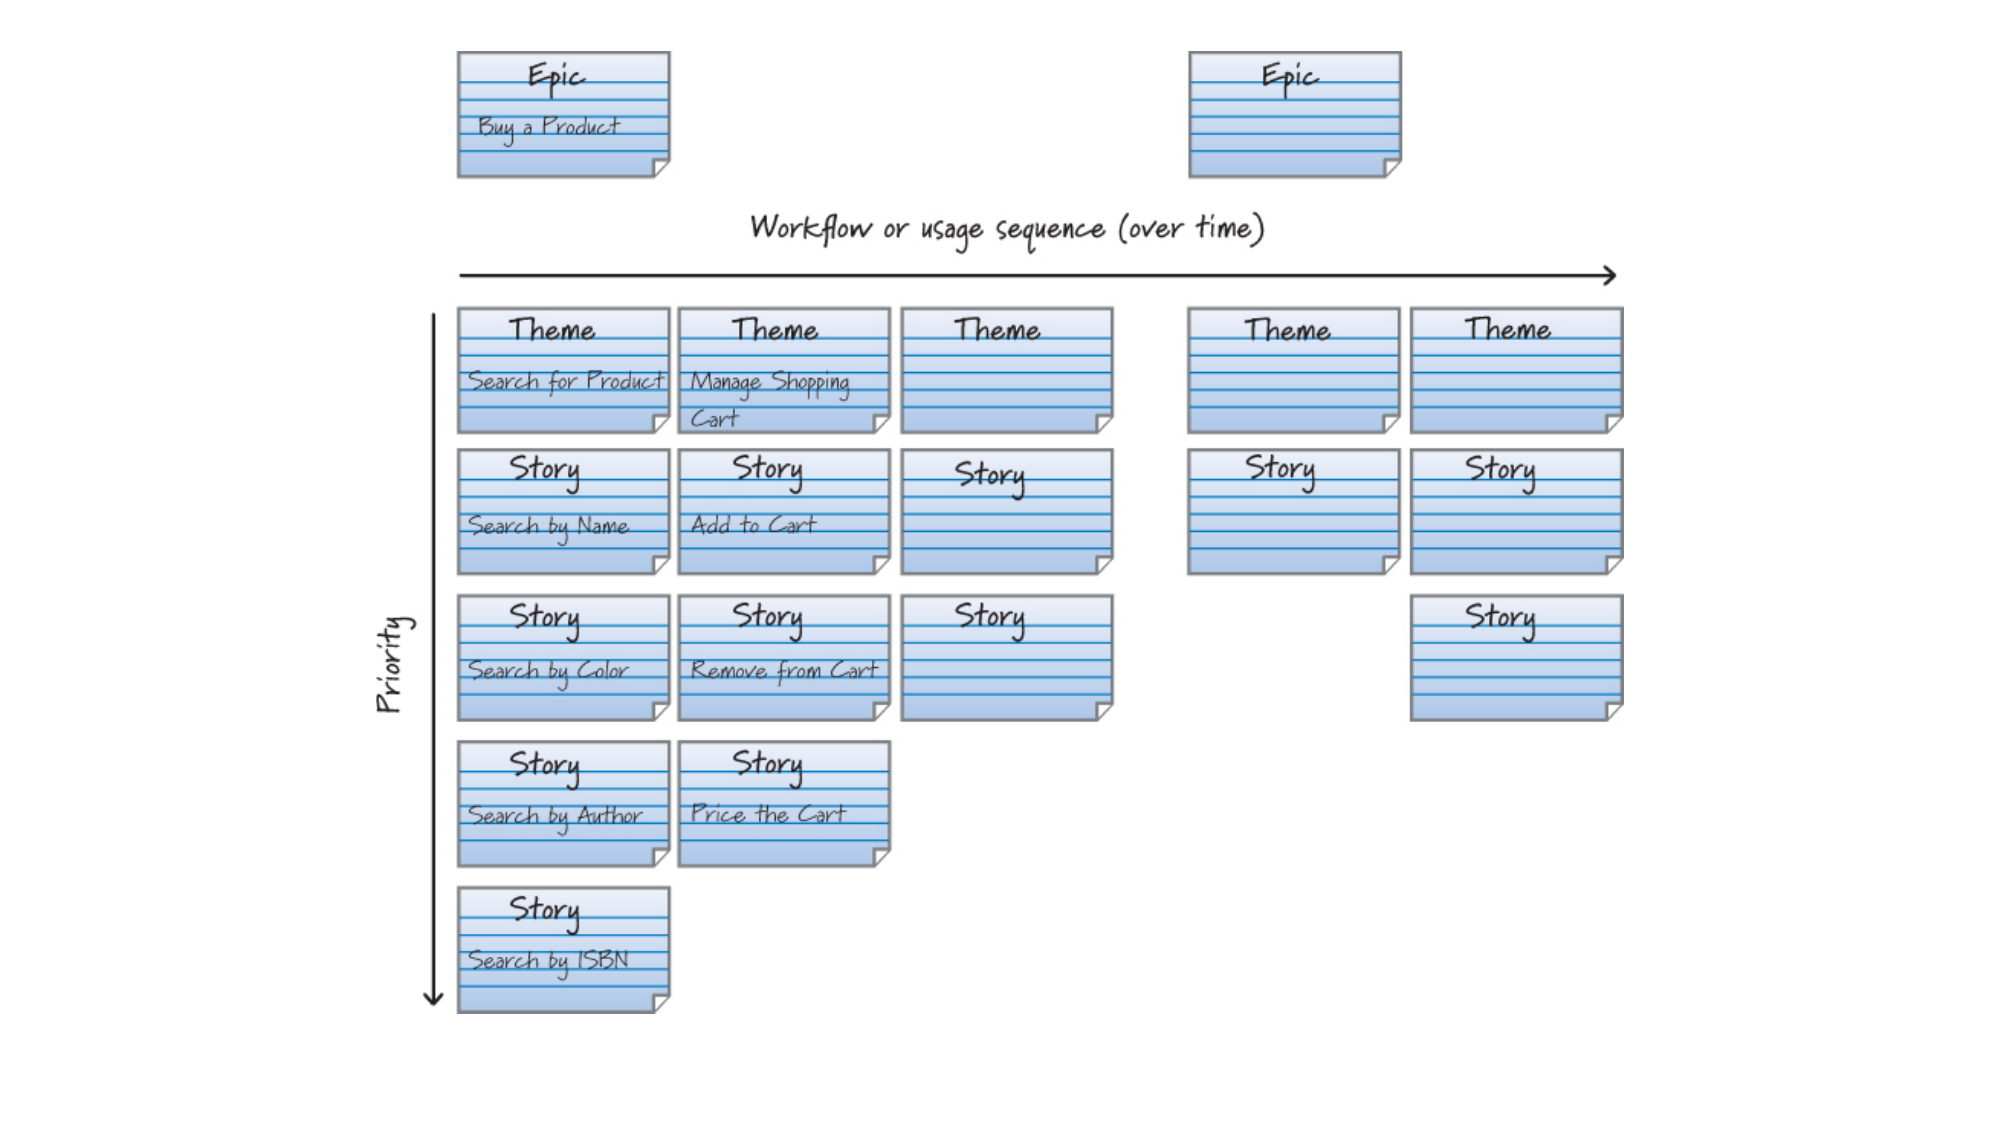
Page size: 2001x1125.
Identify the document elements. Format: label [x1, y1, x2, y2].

list [137, 51, 1863, 1014]
